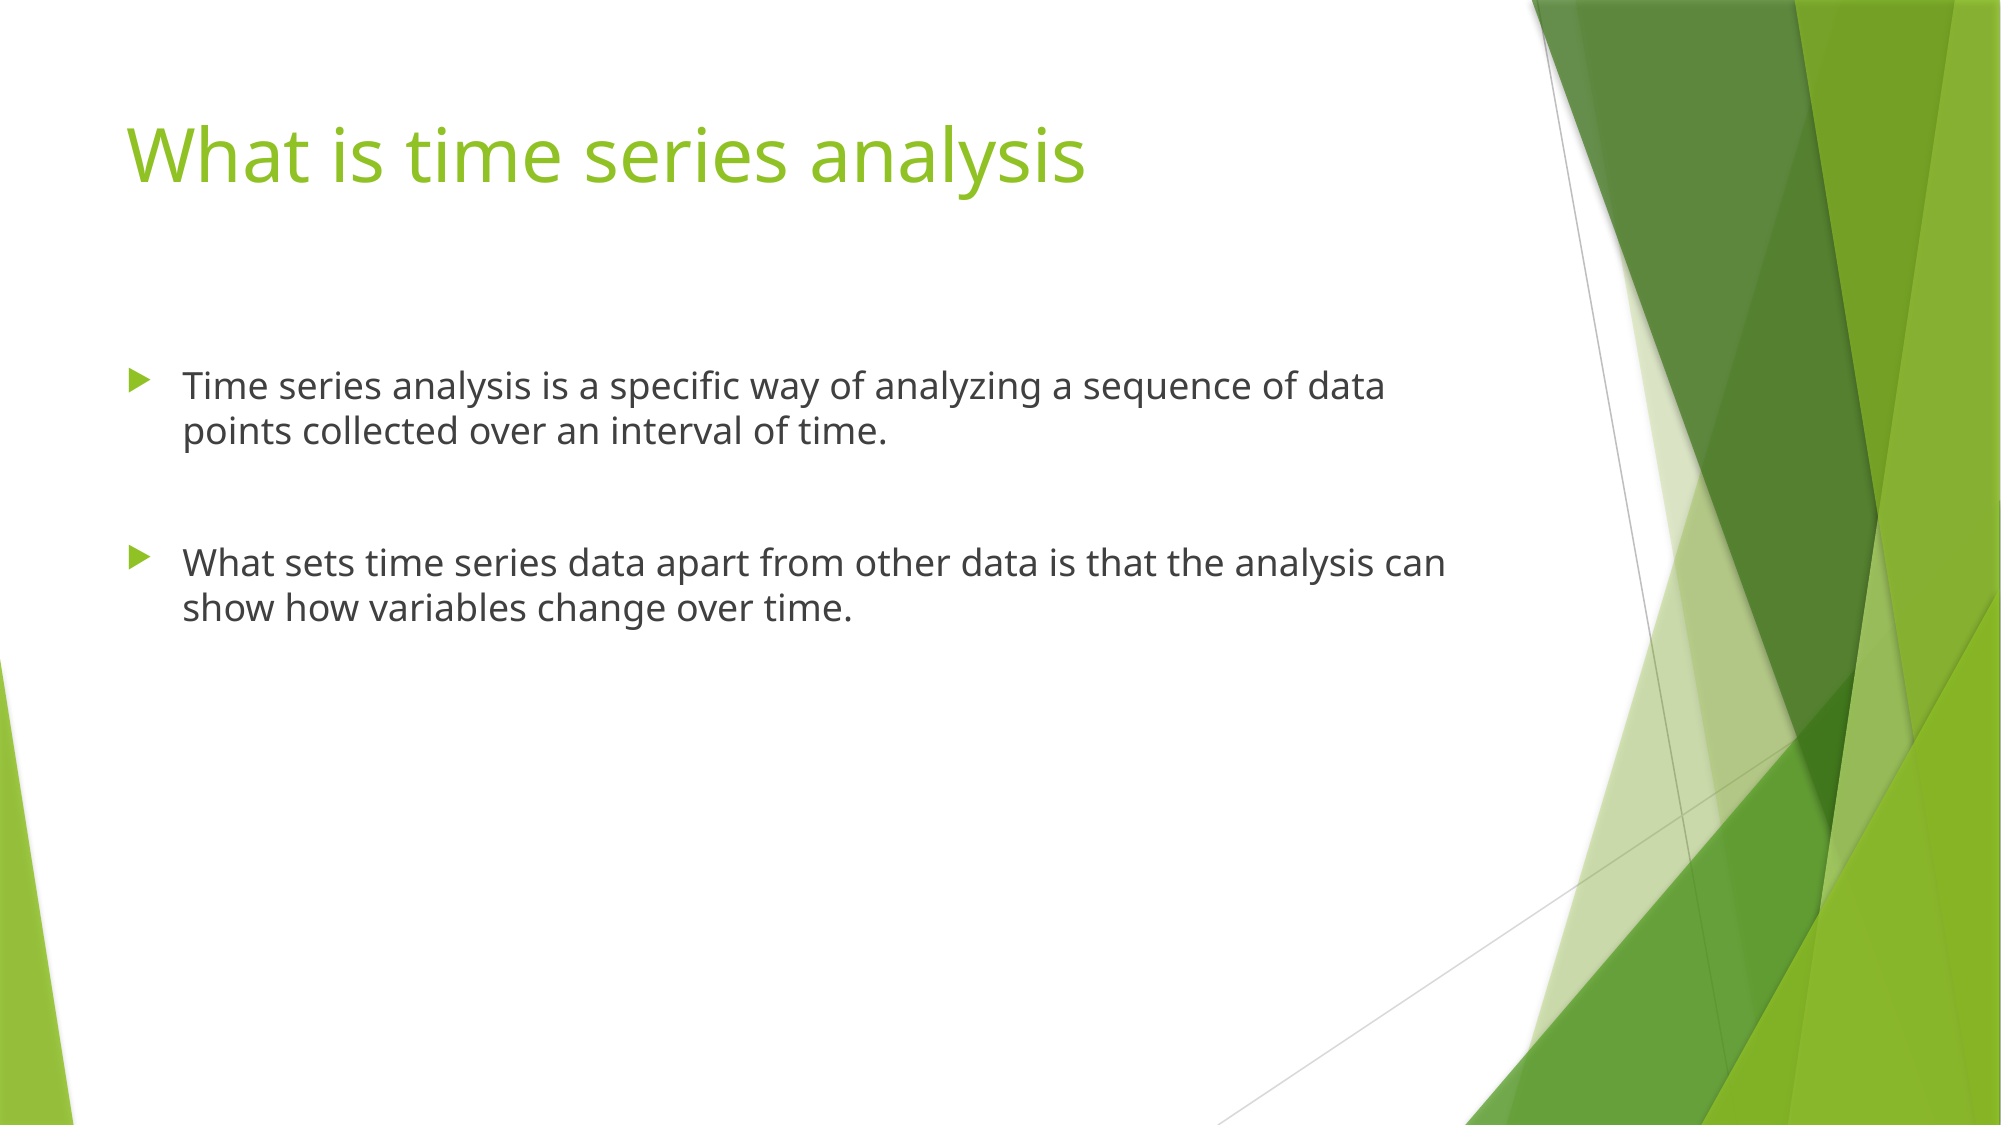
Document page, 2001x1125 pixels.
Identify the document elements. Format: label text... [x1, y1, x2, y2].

list Time series analysis is a specific way of analyzing a sequence of data points collected over an interval of time. What sets time series data apart from other data is that the analysis can show how variables change over time. [111, 354, 1522, 992]
title What is time series analysis [111, 99, 1522, 317]
